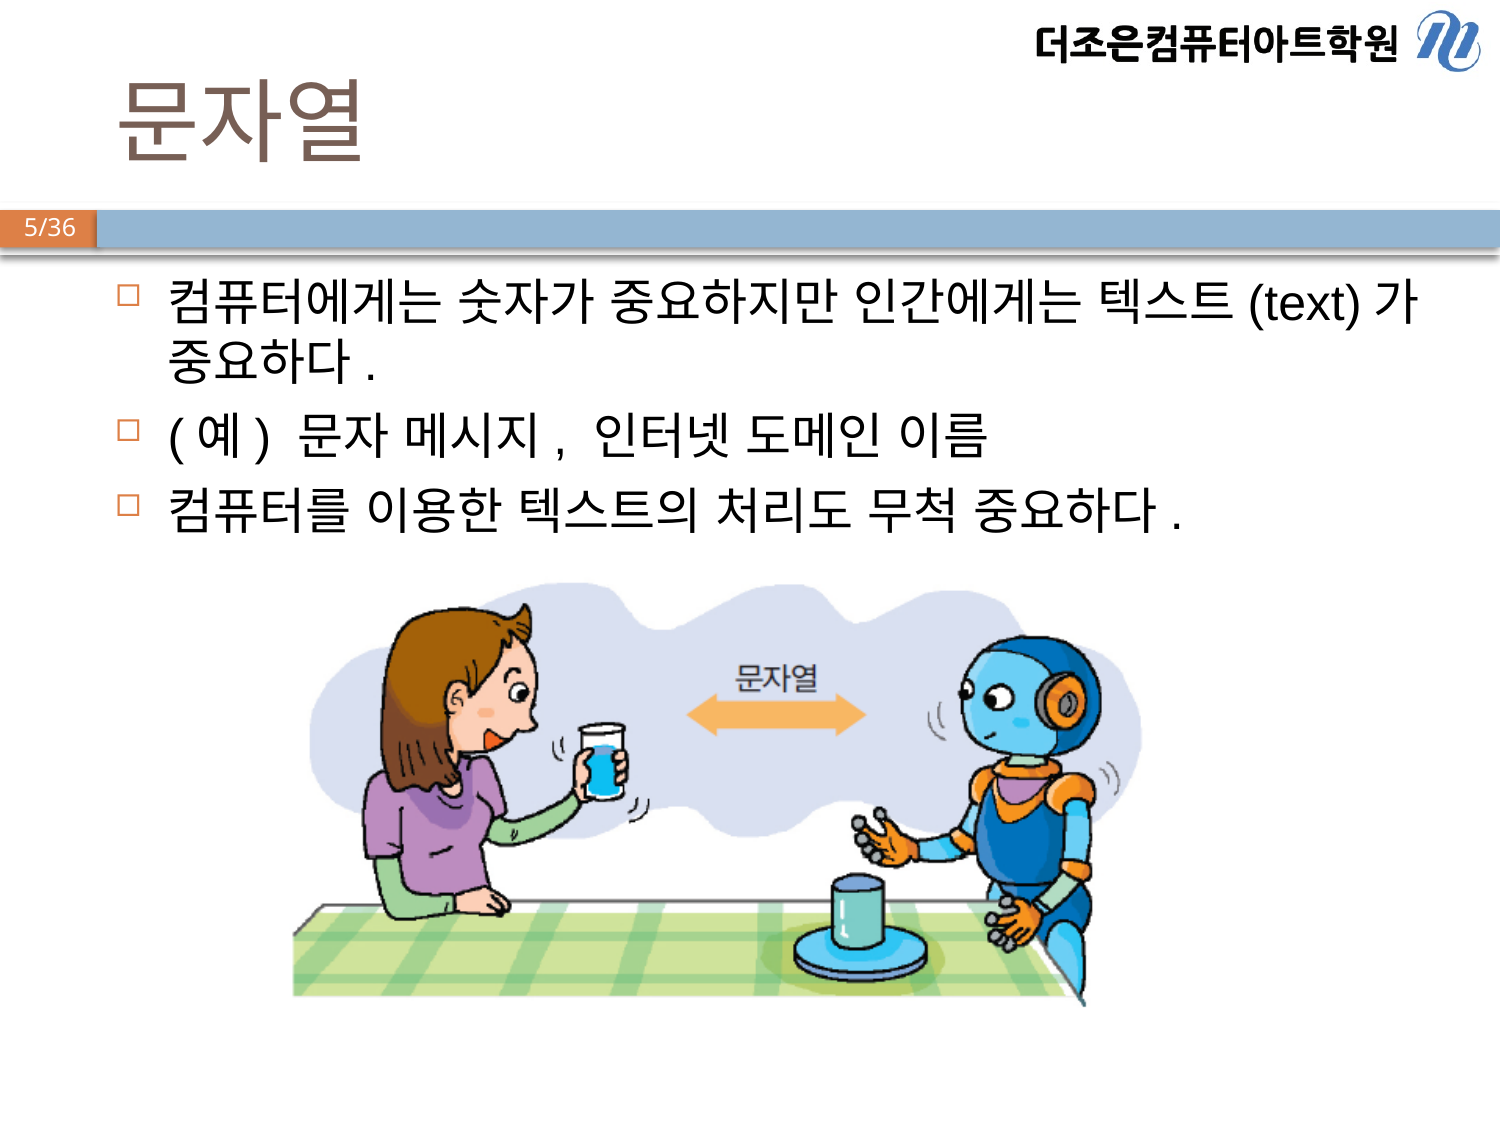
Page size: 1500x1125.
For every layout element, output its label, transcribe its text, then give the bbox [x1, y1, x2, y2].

title 문자열 [100, 37, 1438, 200]
picture [260, 554, 1166, 1029]
picture [1015, 2, 1500, 79]
list 컴퓨터에게는 숫자가 중요하지만 인간에게는 텍스트(text)가 중요하다. (예) 문자 메시지, 인터넷 도메인 이름 컴퓨터를 이용한 텍스트의 처리도 무척 중요하다. [100, 262, 1438, 1083]
